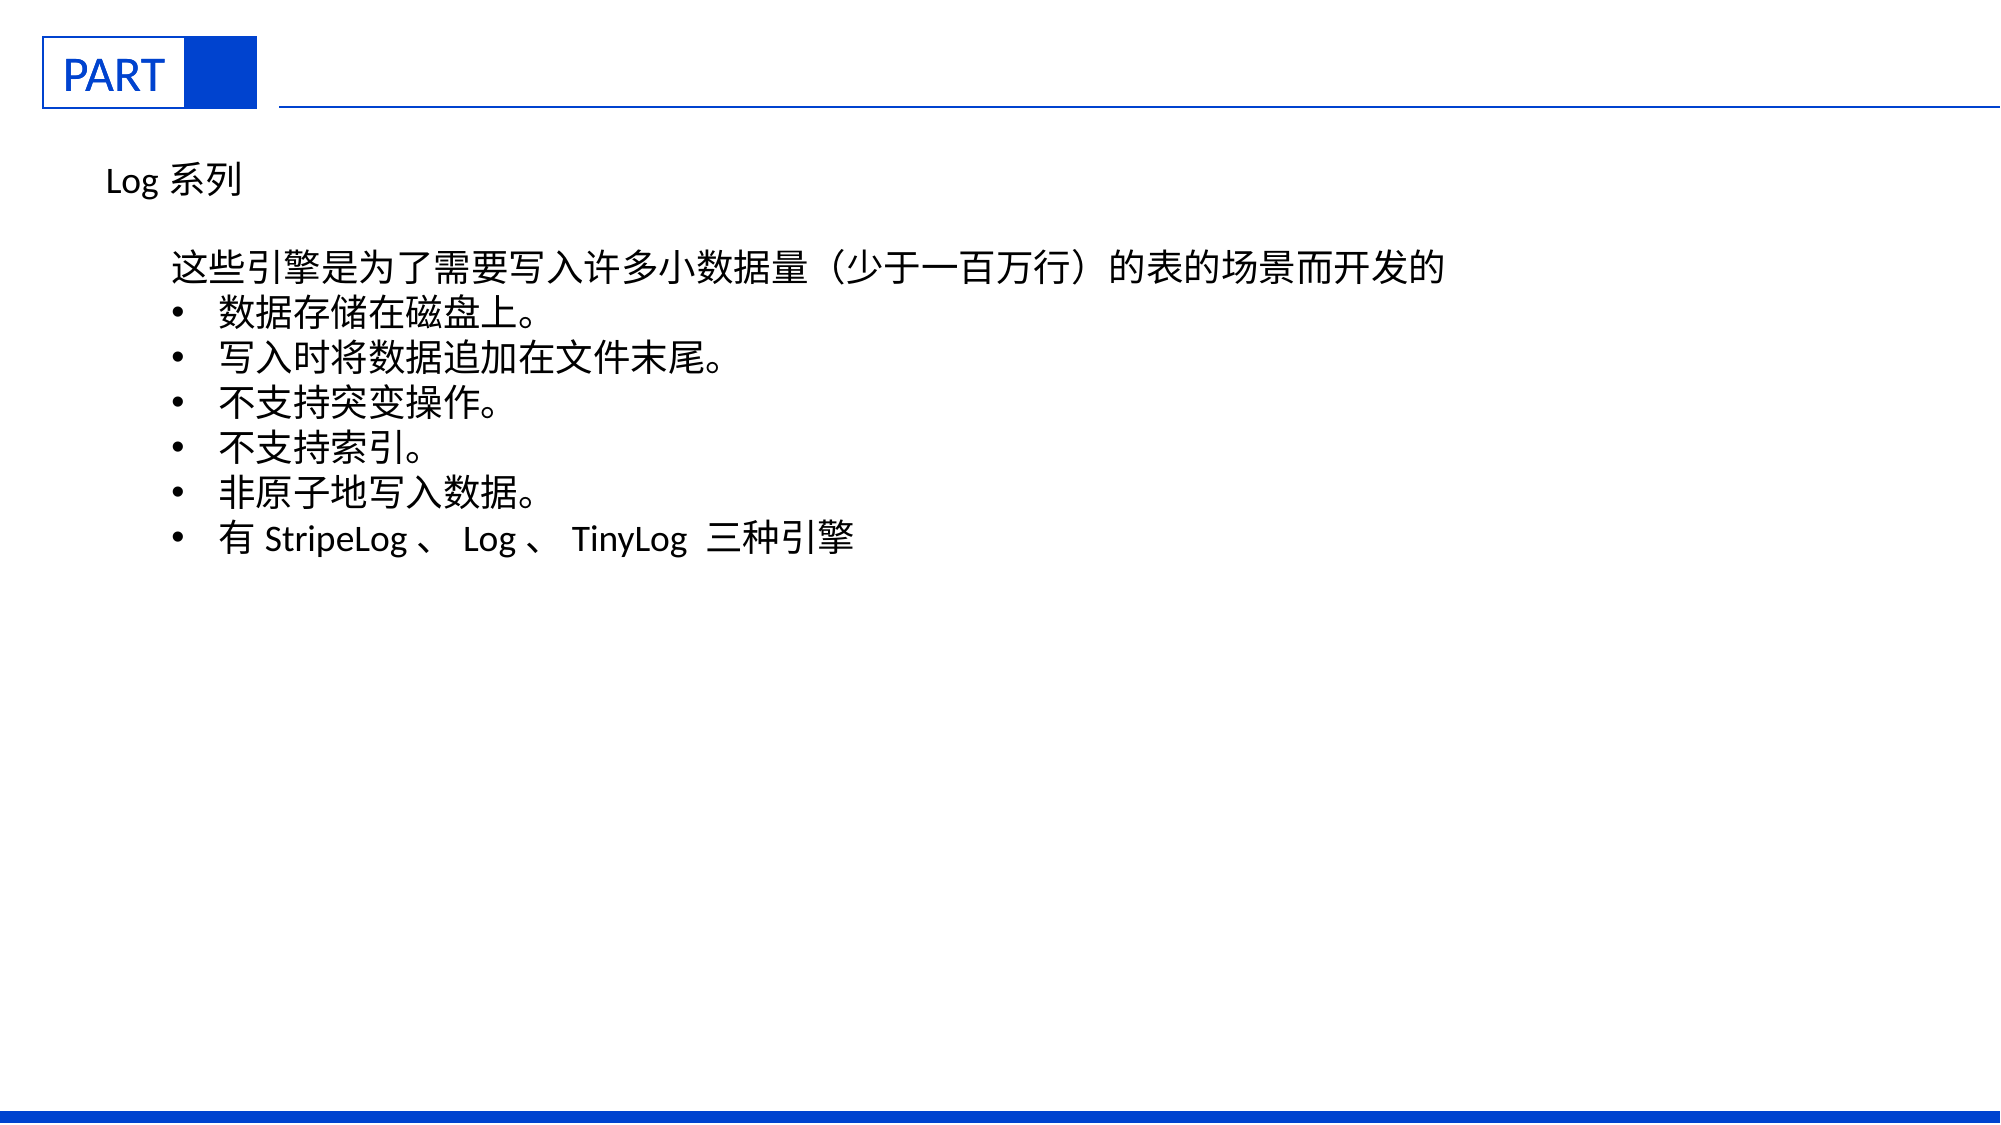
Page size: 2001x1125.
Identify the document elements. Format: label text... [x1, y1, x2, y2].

text_box 这些引擎是为了需要写入许多小数据量（少于一百万行）的表的场景而开发的 数据存储在磁盘上。 写入时将数据追加在文件末尾。 不支持突变操作。 不支持索引。 非原子地写入数据。 有StripeLog、Log、TinyLog 三种引擎 [156, 236, 1847, 567]
text_box Log系列 [91, 148, 574, 209]
